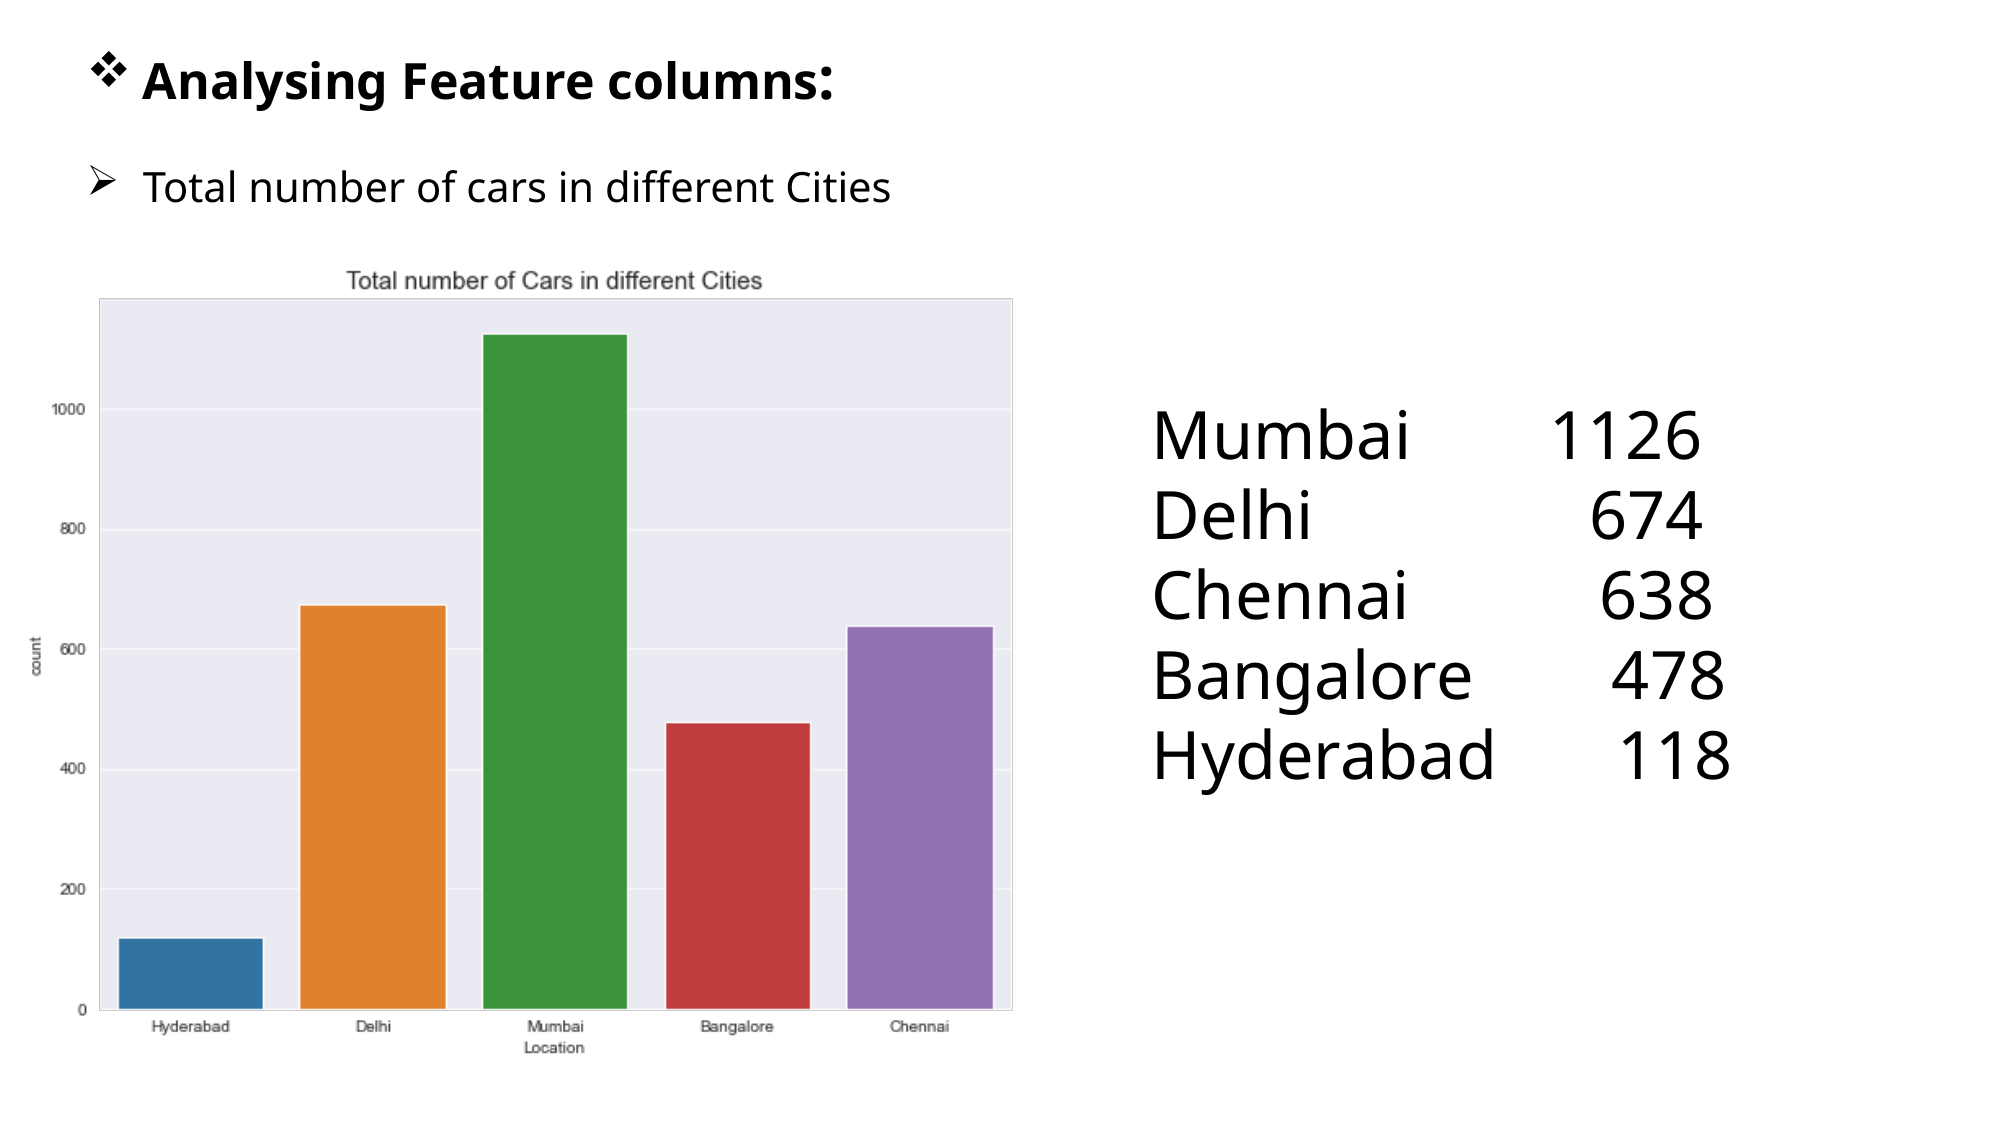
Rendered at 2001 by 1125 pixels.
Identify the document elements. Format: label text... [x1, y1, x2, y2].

picture [18, 260, 1021, 1068]
text_box Mumbai 1126 Delhi 674 Chennai 638 Bangalore 478 Hyderabad 118 [1137, 385, 1941, 801]
text_box Analysing Feature columns: Total number of cars in different Cities [71, 33, 1738, 324]
